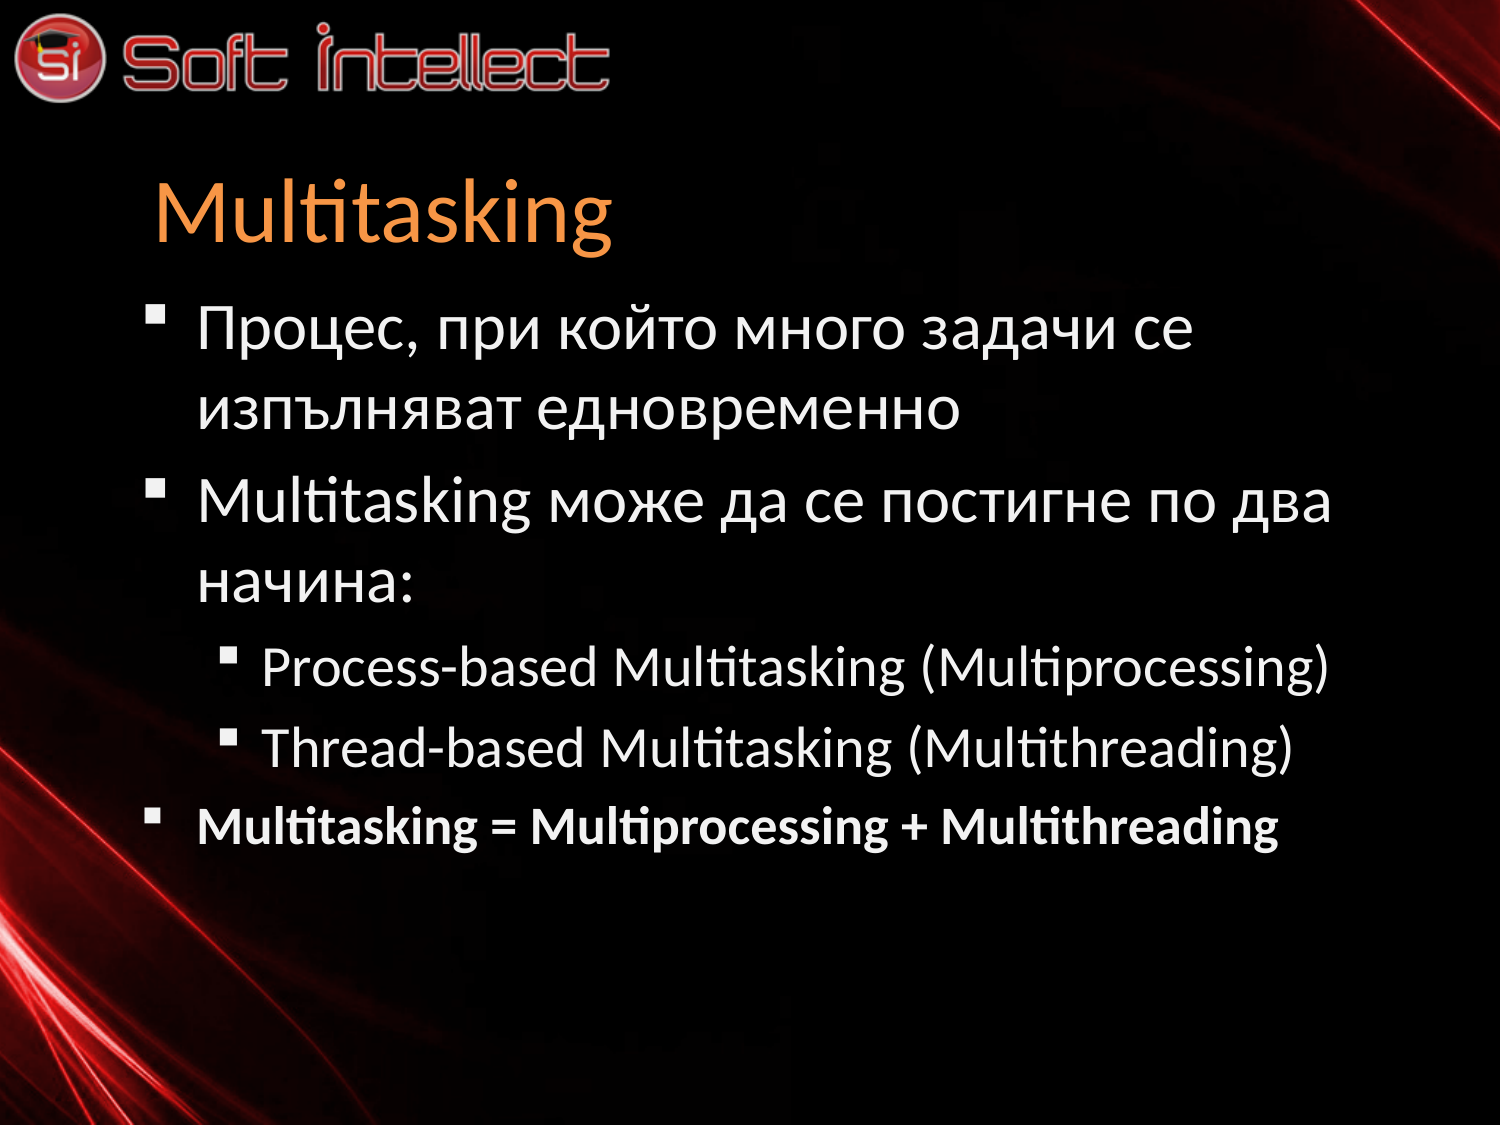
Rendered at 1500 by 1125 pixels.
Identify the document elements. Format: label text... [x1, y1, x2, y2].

list Процес, при който много задачи се изпълняват едновременно Multitasking може да се постигне по два начина: Process-based Multitasking (Multiprocessing) Thread-based Multitasking (Multithreading) Multitasking = Multiprocessing + Multithreading [125, 275, 1375, 1018]
picture [0, 0, 1500, 1125]
title Multitasking [137, 112, 1488, 300]
